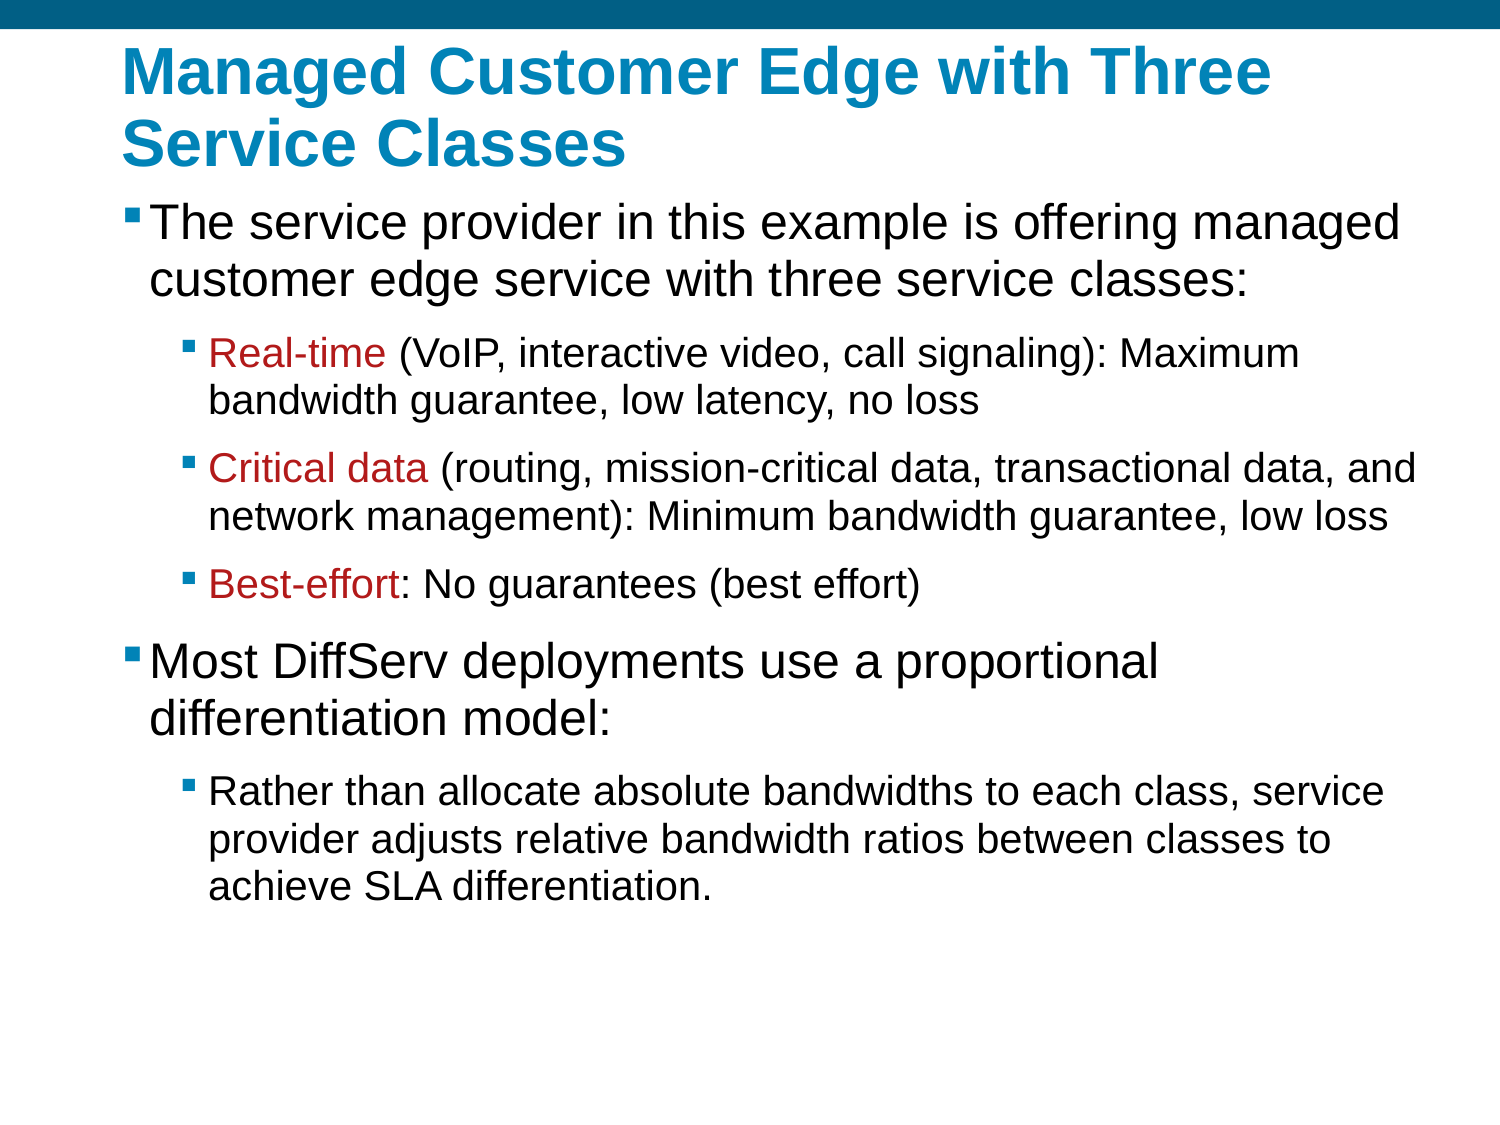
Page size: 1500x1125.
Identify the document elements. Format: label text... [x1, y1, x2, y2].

list The service provider in this example is offering managed customer edge service with three service classes: Real-time (VoIP, interactive video, call signaling): Maximum bandwidth guarantee, low latency, no loss Critical data (routing, mission-critical data, transactional data, and network management): Minimum bandwidth guarantee, low loss Best-effort: No guarantees (best effort) Most DiffServ deployments use a proportional differentiation model: Rather than allocate absolute bandwidths to each class, service provider adjusts relative bandwidth ratios between classes to achieve SLA differentiation. [107, 187, 1447, 1075]
title Managed Customer Edge with Three Service Classes [107, 75, 1444, 187]
